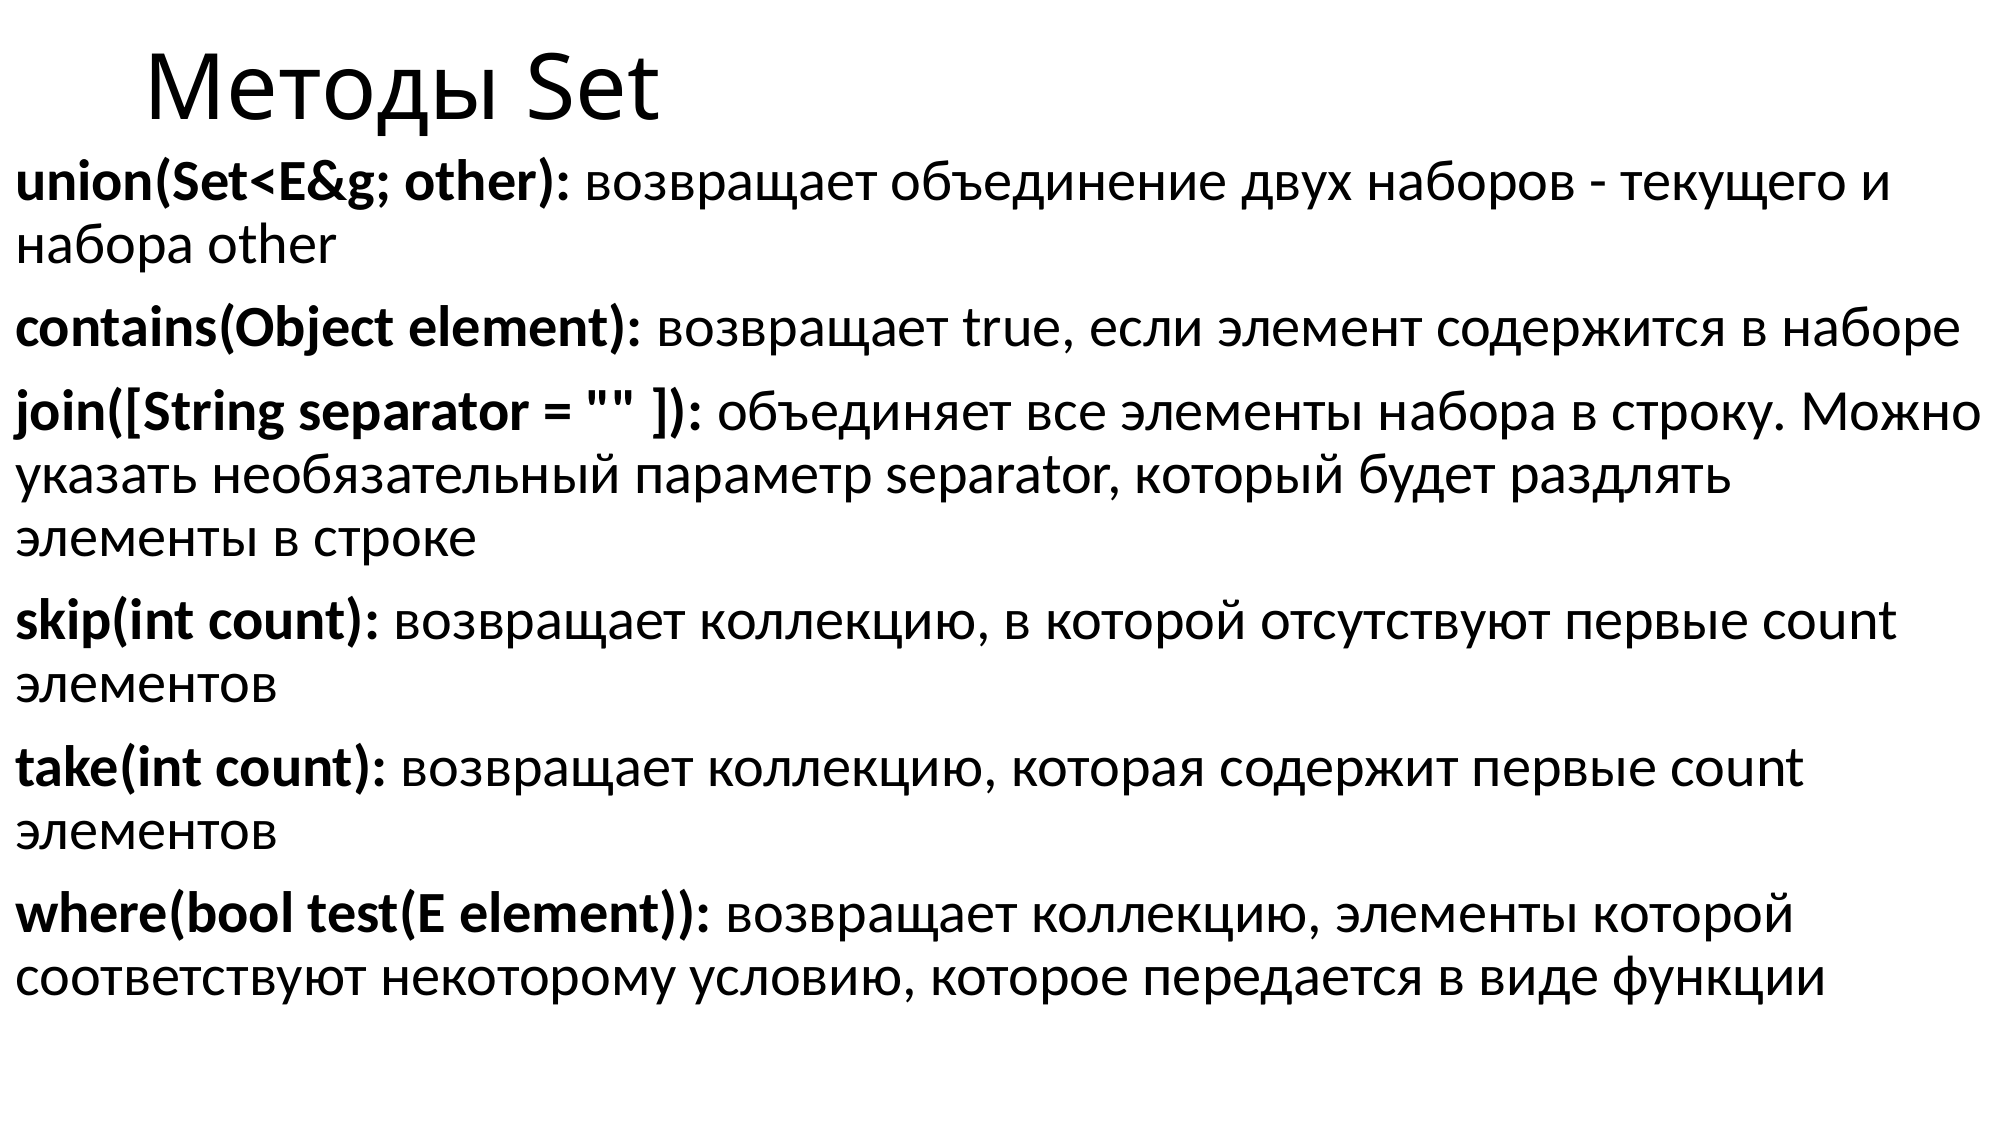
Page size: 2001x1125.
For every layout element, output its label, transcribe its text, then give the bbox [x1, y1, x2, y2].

title Методы Set [128, 0, 1854, 142]
list union(Set<E&g; other): возвращает объединение двух наборов - текущего и набора other contains(Object element): возвращает true, если элемент содержится в наборе join([String separator = "" ]): объединяет все элементы набора в строку. Можно указать необязательный параметр separator, который будет раздлять элементы в строке skip(int count): возвращает коллекцию, в которой отсутствуют первые count элементов take(int count): возвращает коллекцию, которая содержит первые count элементов where(bool test(E element)): возвращает коллекцию, элементы которой соответствуют некоторому условию, которое передается в виде функции [0, 142, 2000, 1125]
